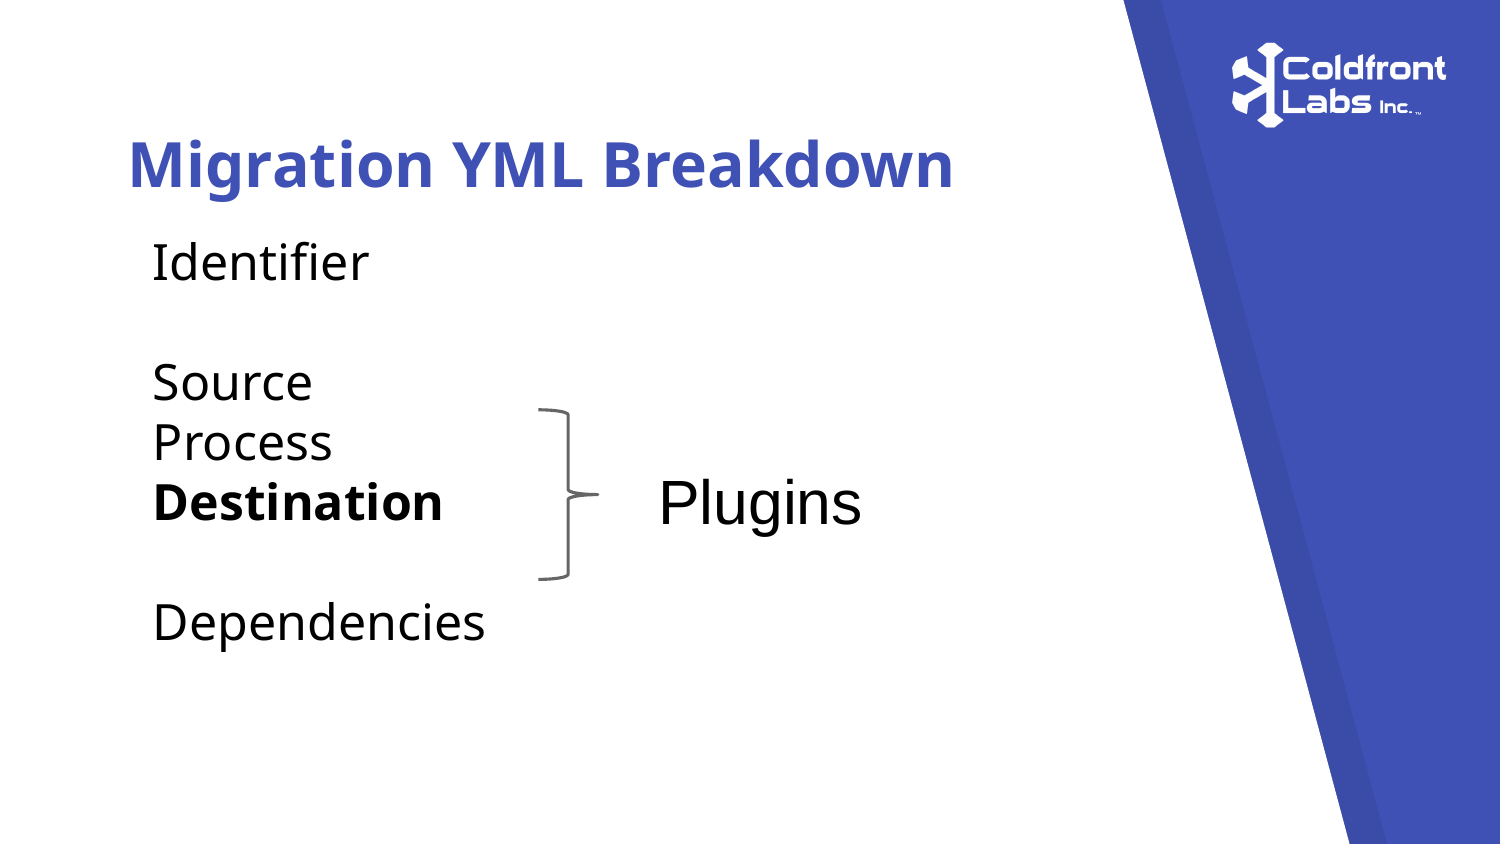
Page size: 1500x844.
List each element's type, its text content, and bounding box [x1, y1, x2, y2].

text_box Plugins [643, 447, 1041, 543]
title Migration YML Breakdown [112, 24, 1095, 216]
text_box [538, 409, 598, 580]
picture [1224, 35, 1454, 135]
list Identifier Source Process Destination Dependencies [137, 215, 1168, 808]
